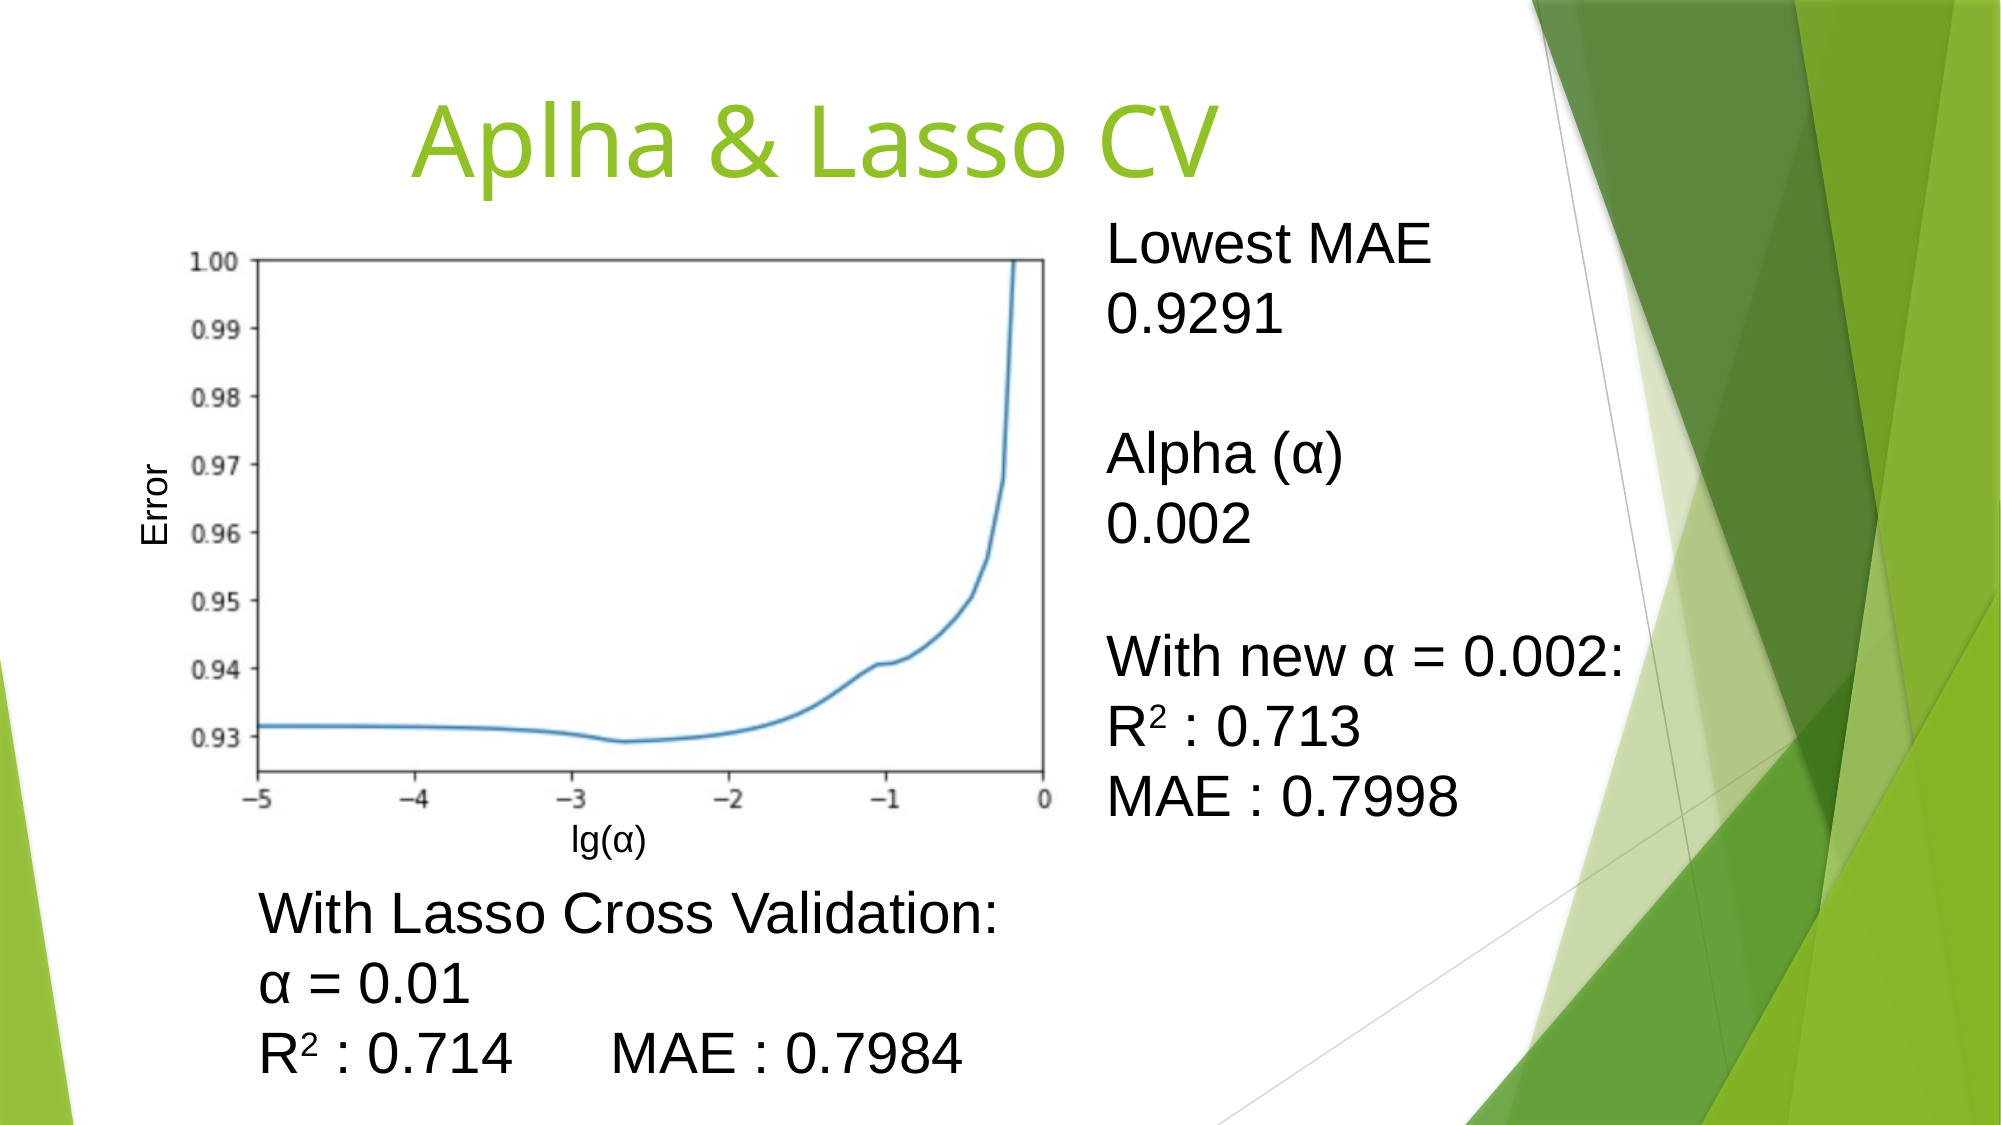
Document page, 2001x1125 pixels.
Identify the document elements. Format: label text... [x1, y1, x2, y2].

text_box Lowest MAE 0.9291 Alpha (α) 0.002 [1091, 198, 1757, 563]
text_box Error [122, 417, 177, 563]
text_box lg(α) [556, 848, 850, 868]
picture [182, 238, 1073, 839]
text_box With new α = 0.002: R2 : 0.713 MAE : 0.7998 [1091, 610, 1679, 836]
title Aplha & Lasso CV [111, 69, 1522, 199]
text_box With Lasso Cross Validation: α = 0.01 R2 : 0.714 MAE : 0.7984 [243, 868, 1522, 1093]
